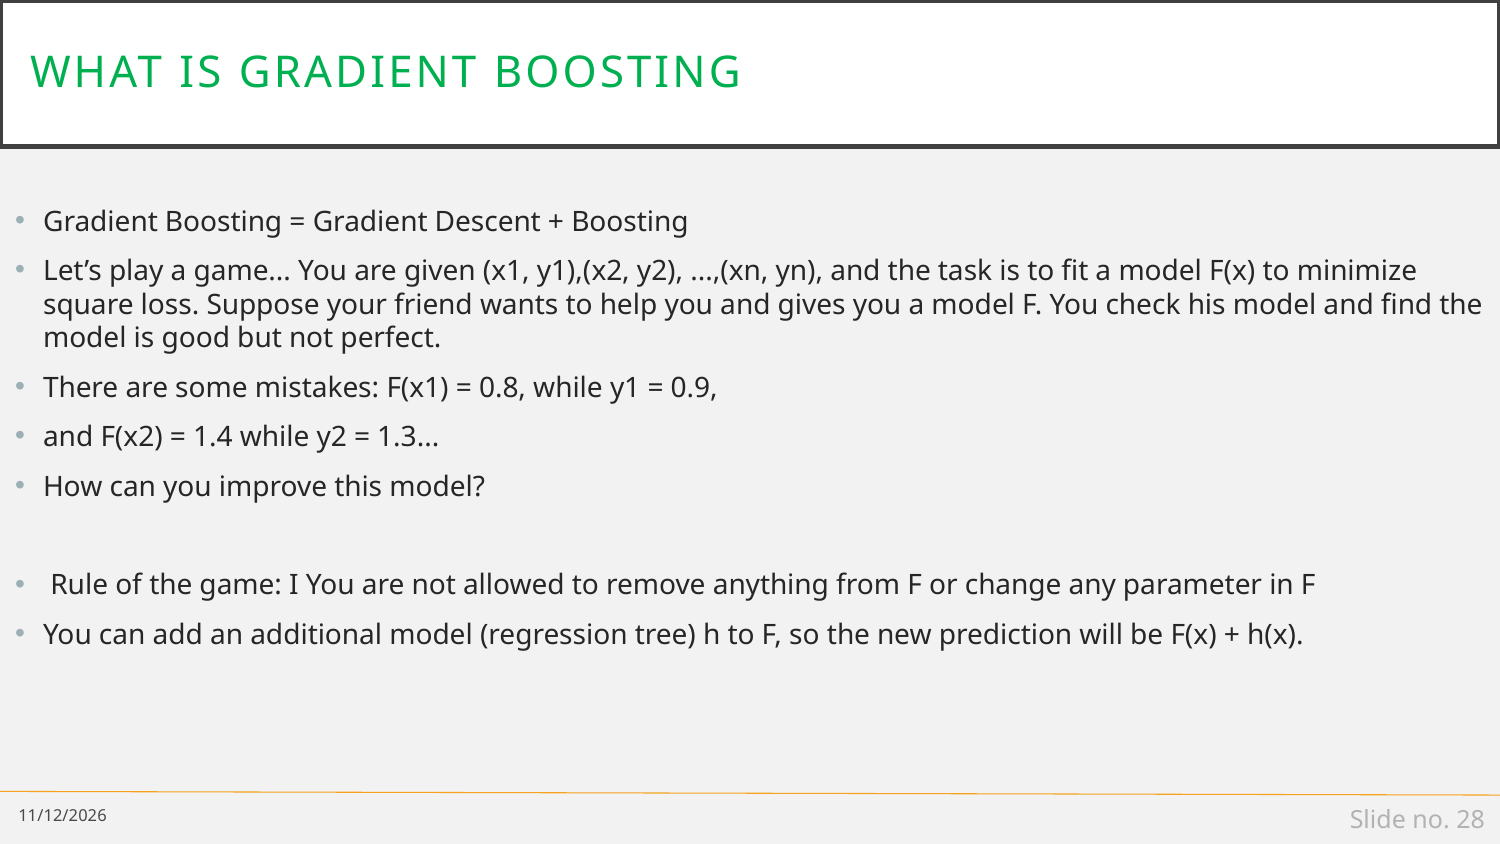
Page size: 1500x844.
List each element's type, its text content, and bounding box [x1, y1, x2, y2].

list Gradient Boosting = Gradient Descent + Boosting Let’s play a game... You are given (x1, y1),(x2, y2), ...,(xn, yn), and the task is to fit a model F(x) to minimize square loss. Suppose your friend wants to help you and gives you a model F. You check his model and find the model is good but not perfect. There are some mistakes: F(x1) = 0.8, while y1 = 0.9, and F(x2) = 1.4 while y2 = 1.3... How can you improve this model? Rule of the game: I You are not allowed to remove anything from F or change any parameter in F You can add an additional model (regression tree) h to F, so the new prediction will be F(x) + h(x). [0, 146, 1500, 798]
title What is gradient boosting [0, 0, 1500, 146]
slide_number Slide no. 28 [1162, 797, 1500, 843]
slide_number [0, 796, 122, 837]
